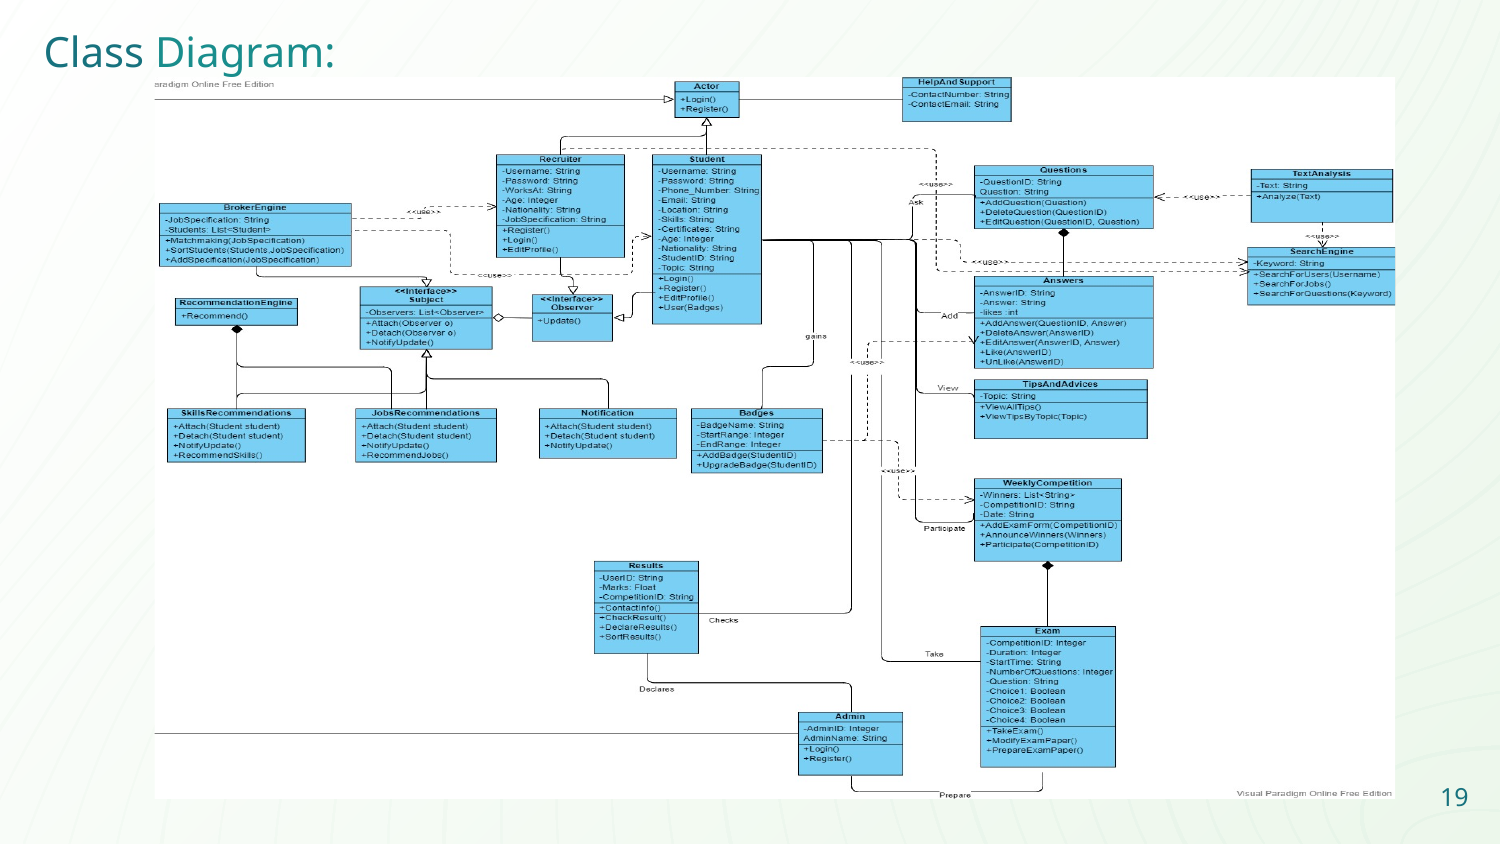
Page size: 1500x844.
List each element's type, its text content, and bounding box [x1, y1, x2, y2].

slide_number 19 [1378, 766, 1469, 832]
picture [154, 77, 1396, 800]
text_box Class Diagram: [28, 18, 750, 84]
